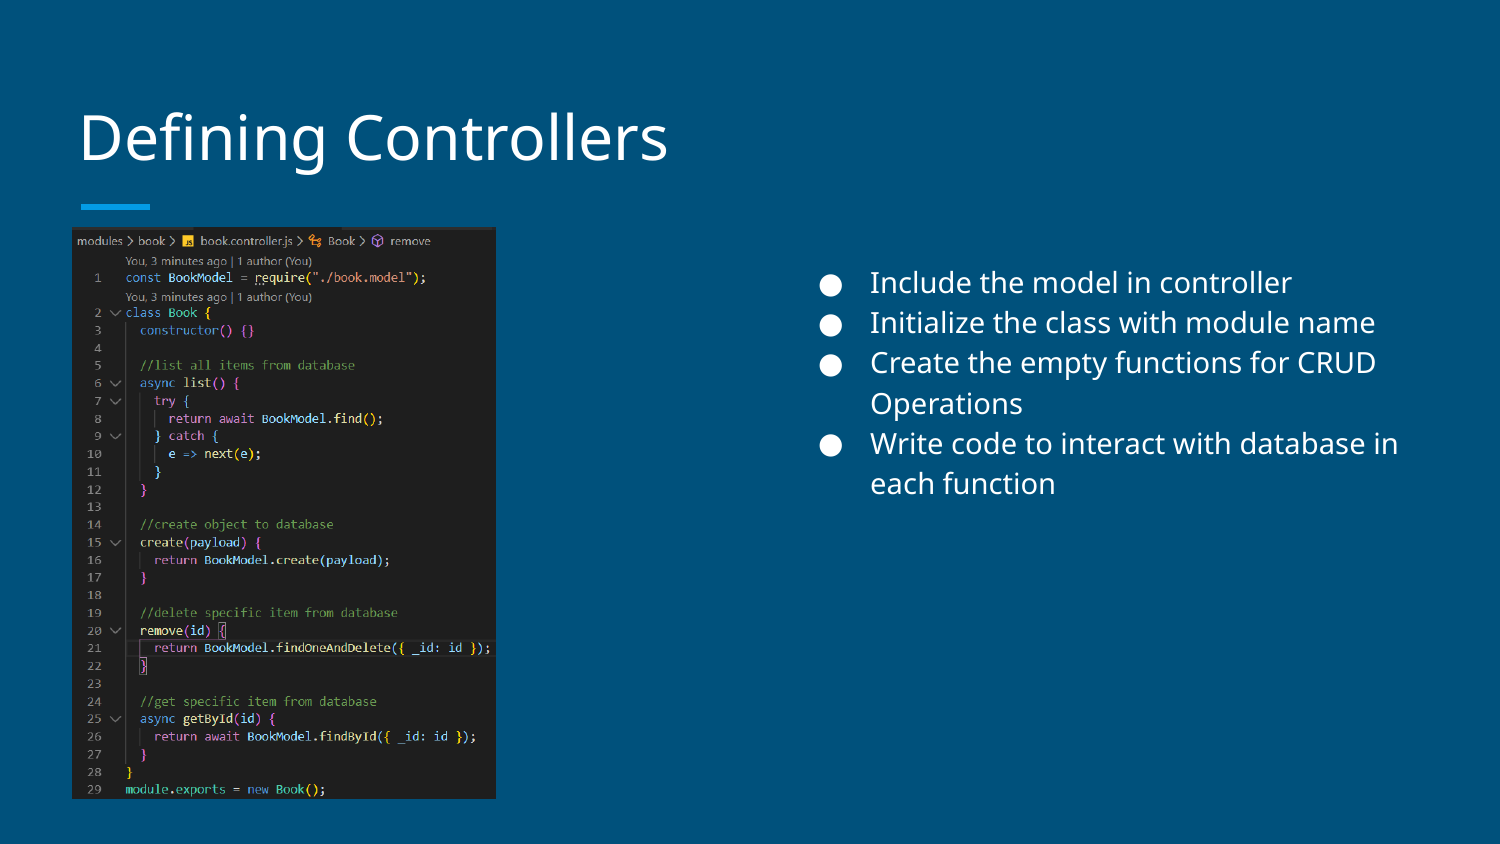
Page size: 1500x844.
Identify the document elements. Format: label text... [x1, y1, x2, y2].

list Include the model in controller Initialize the class with module name Create the empty functions for CRUD Operations Write code to interact with database in each function [780, 244, 1437, 750]
picture [73, 228, 495, 798]
title Defining Controllers [63, 75, 1437, 188]
